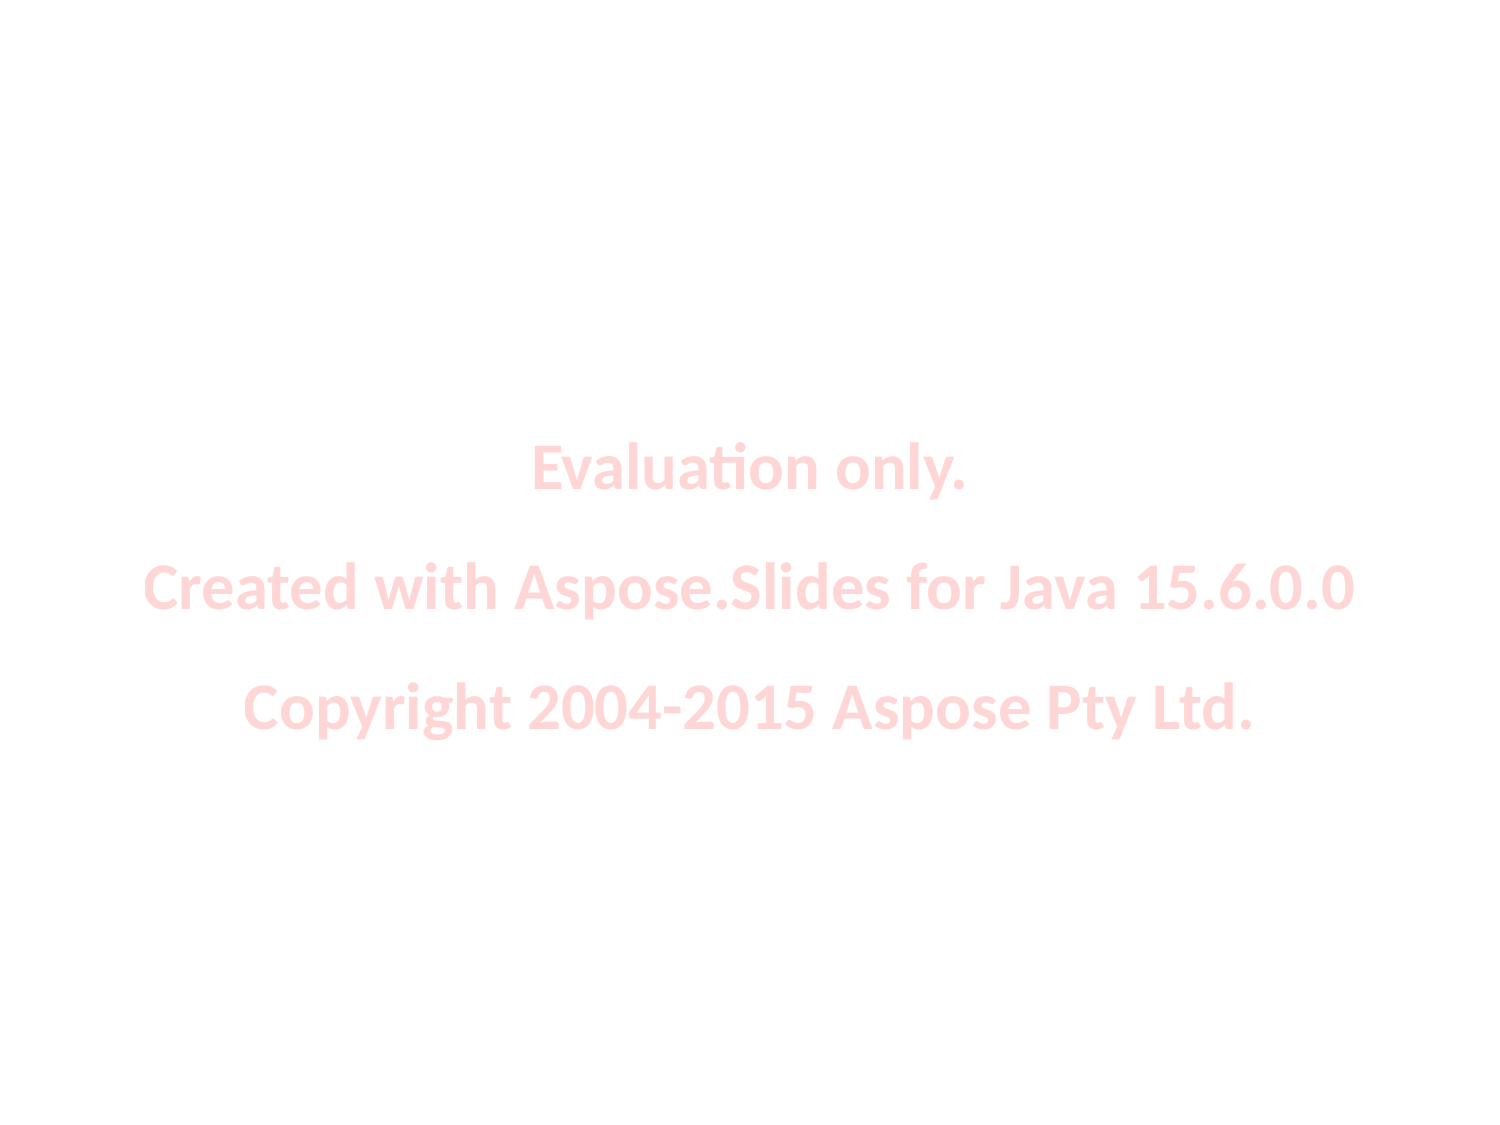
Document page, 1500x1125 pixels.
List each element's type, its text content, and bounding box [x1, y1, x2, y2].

text_box Evaluation only. Created with Aspose.Slides for Java 15.6.0.0 Copyright 2004-2015 Aspose Pty Ltd. [128, 375, 1371, 750]
